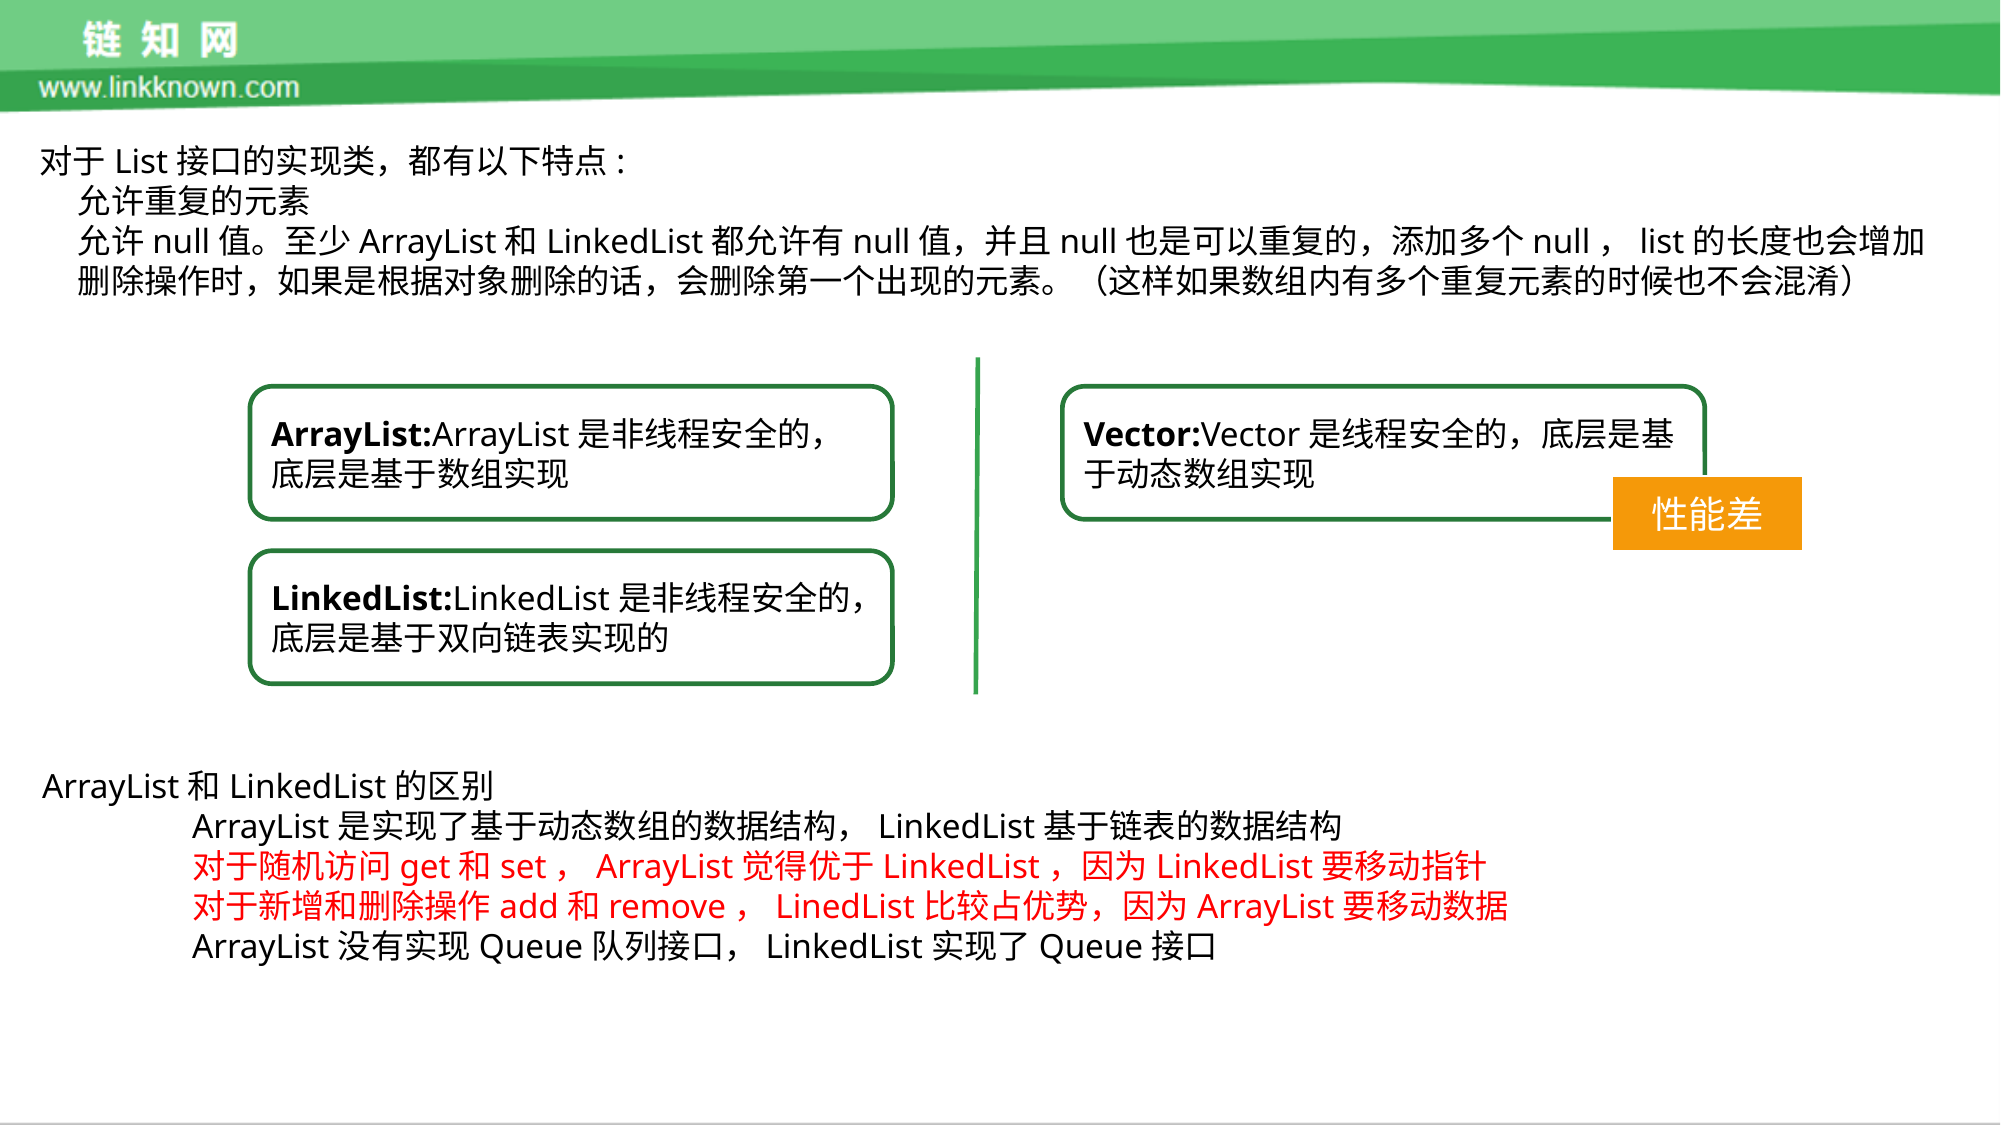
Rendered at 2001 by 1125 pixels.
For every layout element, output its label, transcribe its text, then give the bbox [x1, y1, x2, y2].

text_box 性能差 [1611, 475, 1804, 552]
text_box ArrayList:ArrayList是非线程安全的，底层是基于数组实现 [248, 385, 894, 521]
text_box LinkedList:LinkedList是非线程安全的，底层是基于双向链表实现的 [248, 549, 894, 685]
text_box ArrayList和LinkedList的区别 ArrayList是实现了基于动态数组的数据结构，LinkedList基于链表的数据结构 对于随机访问get和set，ArrayList觉得优于LinkedList，因为LinkedList要移动指针 对于新增和删除操作add和remove，LinedList比较占优势，因为ArrayList要移动数据 ArrayList没有实现Queue队列接口，LinkedList实现了Queue接口 [27, 757, 1973, 972]
text_box Vector:Vector是线程安全的，底层是基于动态数组实现 [1061, 385, 1706, 521]
text_box 对于List接口的实现类，都有以下特点: 允许重复的元素 允许null值。至少ArrayList和LinkedList都允许有null值，并且null也是可以重复的，添加多个null，list的长度也会增加 删除操作时，如果是根据对象删除的话，会删除第一个出现的元素。（这样如果数组内有多个重复元素的时候也不会混淆） [25, 133, 1971, 308]
picture [0, 0, 2001, 1125]
